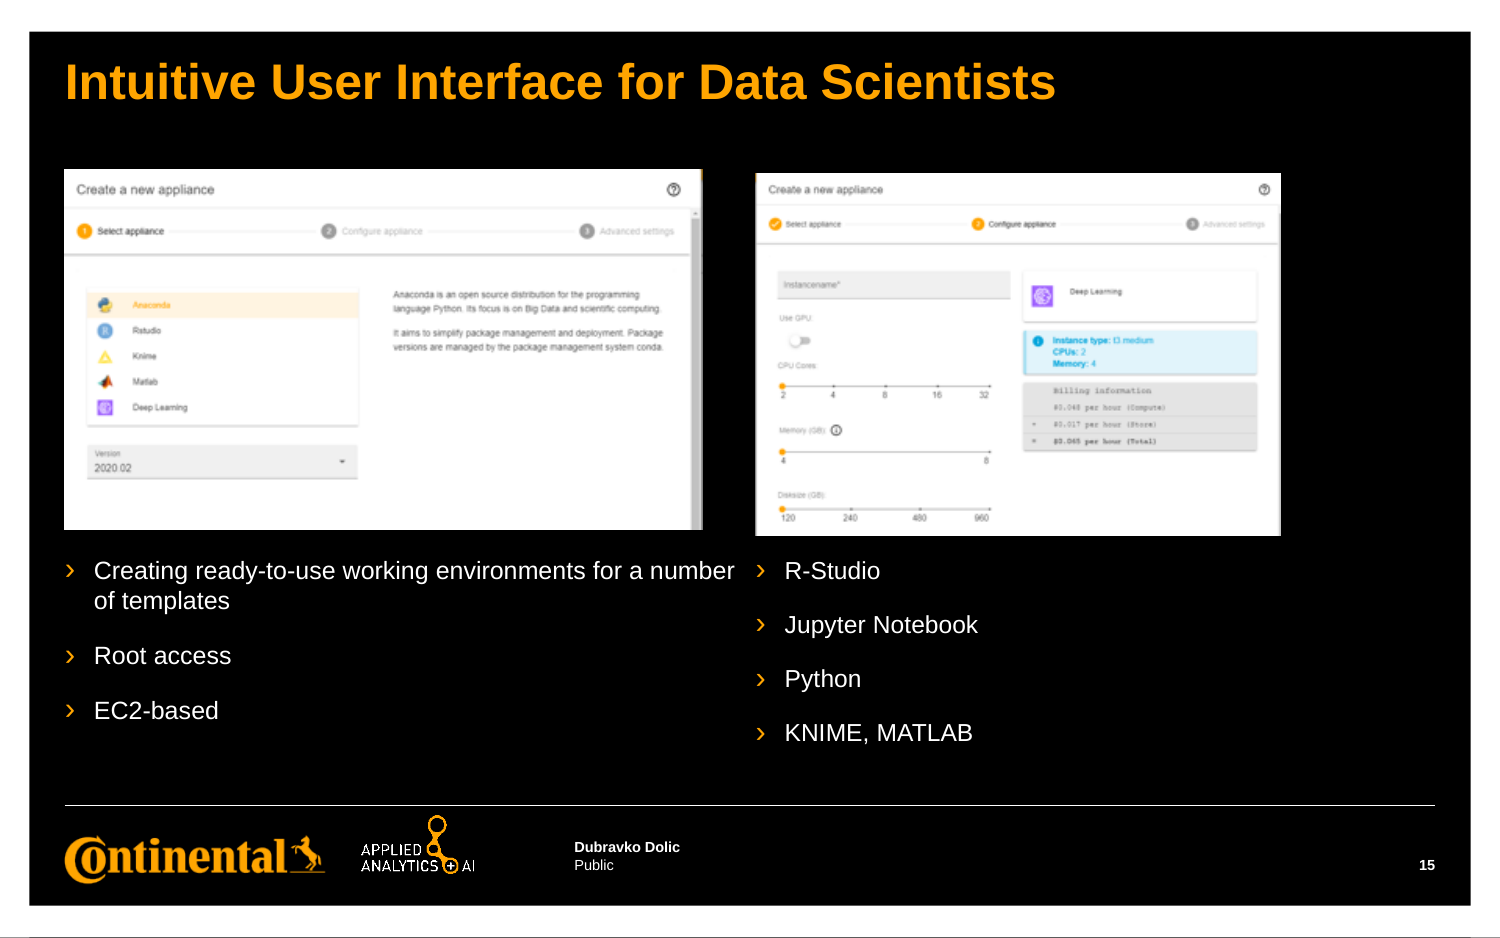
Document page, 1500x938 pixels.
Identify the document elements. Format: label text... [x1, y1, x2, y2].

slide_number 15 [1376, 855, 1436, 877]
picture [64, 169, 703, 531]
title Intuitive User Interface for Data Scientists [64, 49, 1436, 168]
picture [755, 172, 1282, 536]
list R-Studio Jupyter Notebook Python KNIME, MATLAB [755, 551, 1436, 750]
picture [361, 815, 474, 874]
list Creating ready-to-use working environments for a number of templates Root access EC2-based [64, 551, 744, 750]
